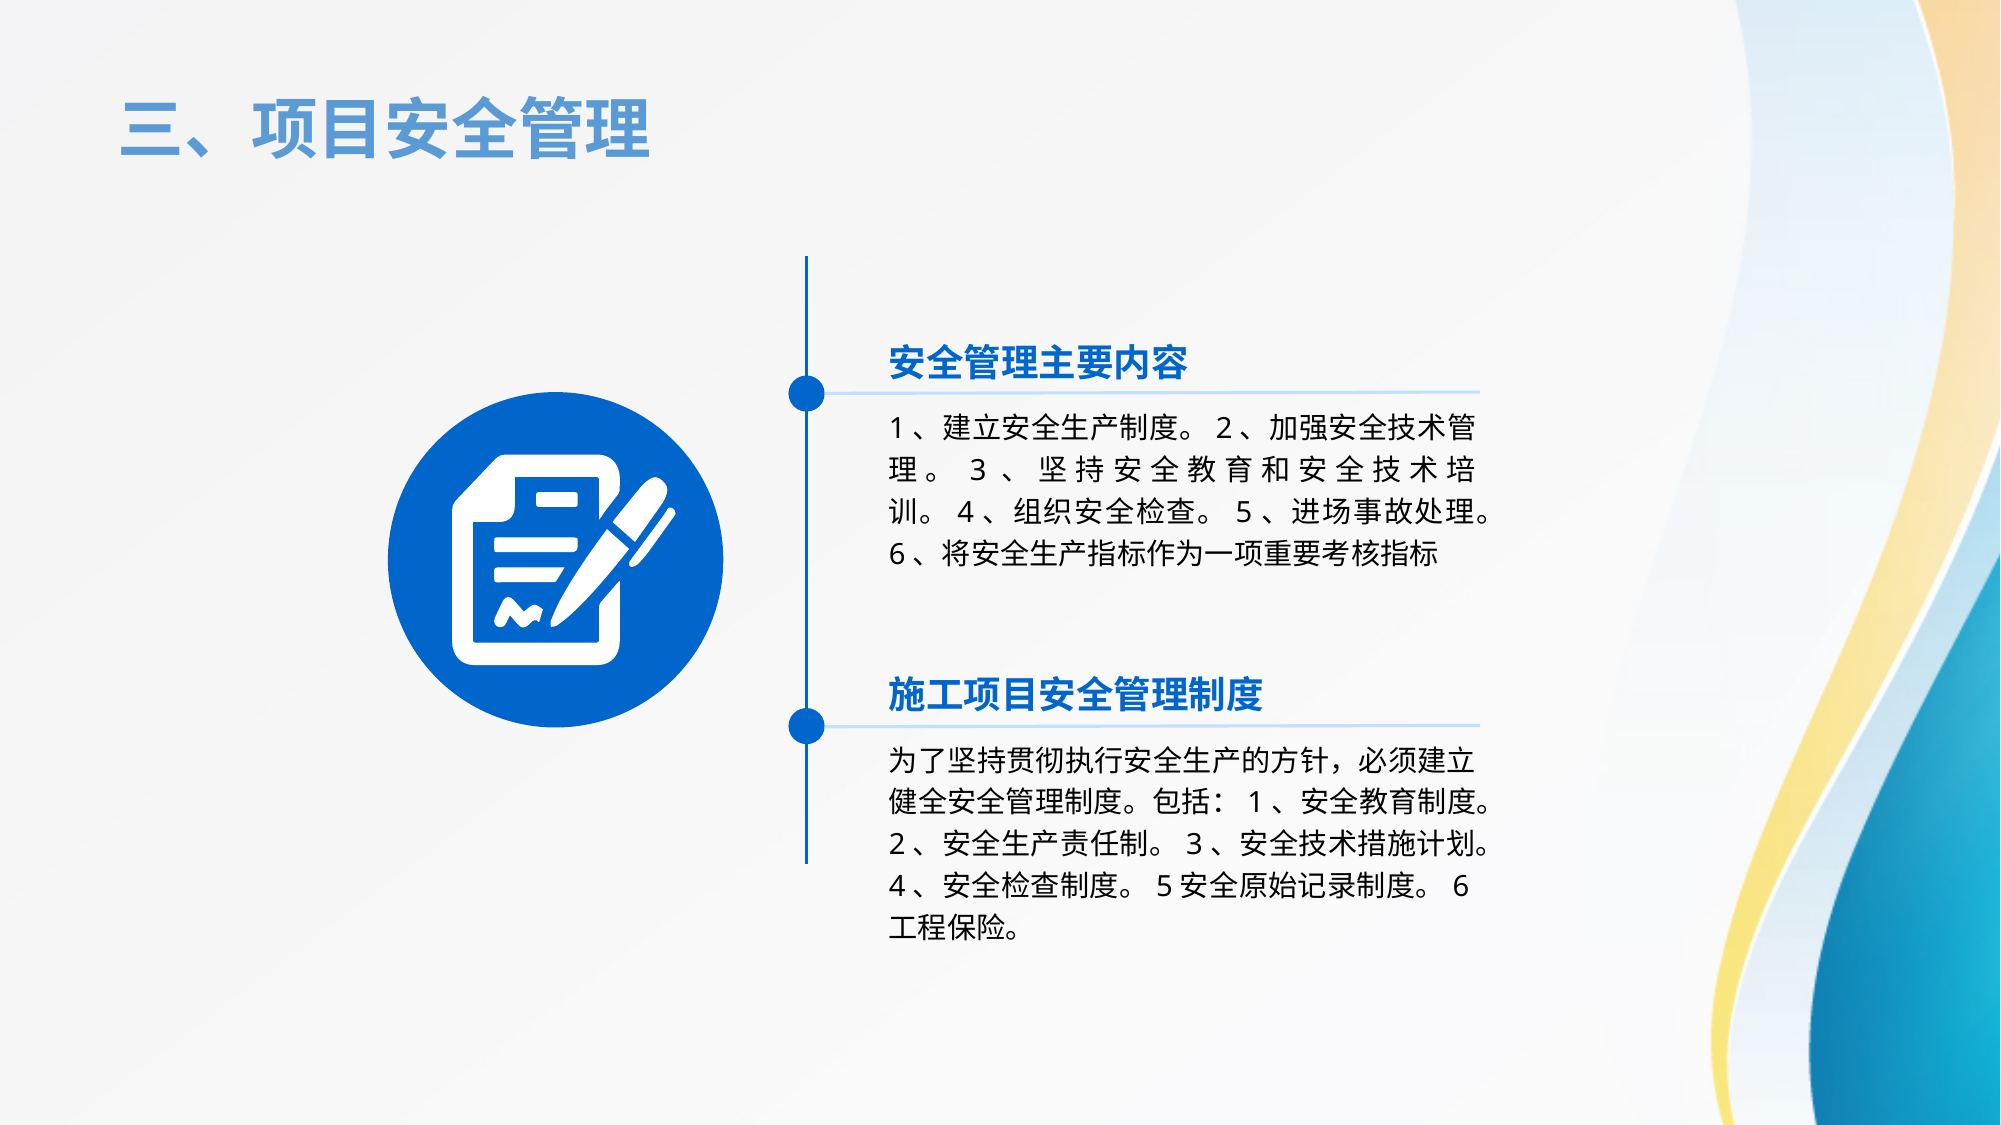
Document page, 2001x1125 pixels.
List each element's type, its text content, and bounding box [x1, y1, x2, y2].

text_box [452, 454, 620, 666]
text_box 1、建立安全生产制度。2、加强安全技术管理。3、坚持安全教育和安全技术培训。4、组织安全检查。5、进场事故处理。6、将安全生产指标作为一项重要考核指标 [873, 394, 1492, 578]
text_box [787, 374, 806, 413]
text_box [550, 529, 630, 627]
text_box 三、项目安全管理 [102, 79, 842, 174]
text_box [612, 477, 668, 542]
text_box [807, 707, 826, 746]
picture [0, 0, 2001, 1125]
text_box [787, 707, 806, 746]
text_box 安全管理主要内容 [873, 331, 1437, 391]
text_box [807, 374, 826, 413]
text_box 施工项目安全管理制度 [873, 663, 1437, 724]
text_box 为了坚持贯彻执行安全生产的方针，必须建立健全安全管理制度。包括：1、安全教育制度。2、安全生产责任制。3、安全技术措施计划。4、安全检查制度。5安全原始记录制度。6工程保险。 [873, 727, 1492, 952]
text_box [629, 507, 676, 567]
text_box [386, 391, 725, 729]
